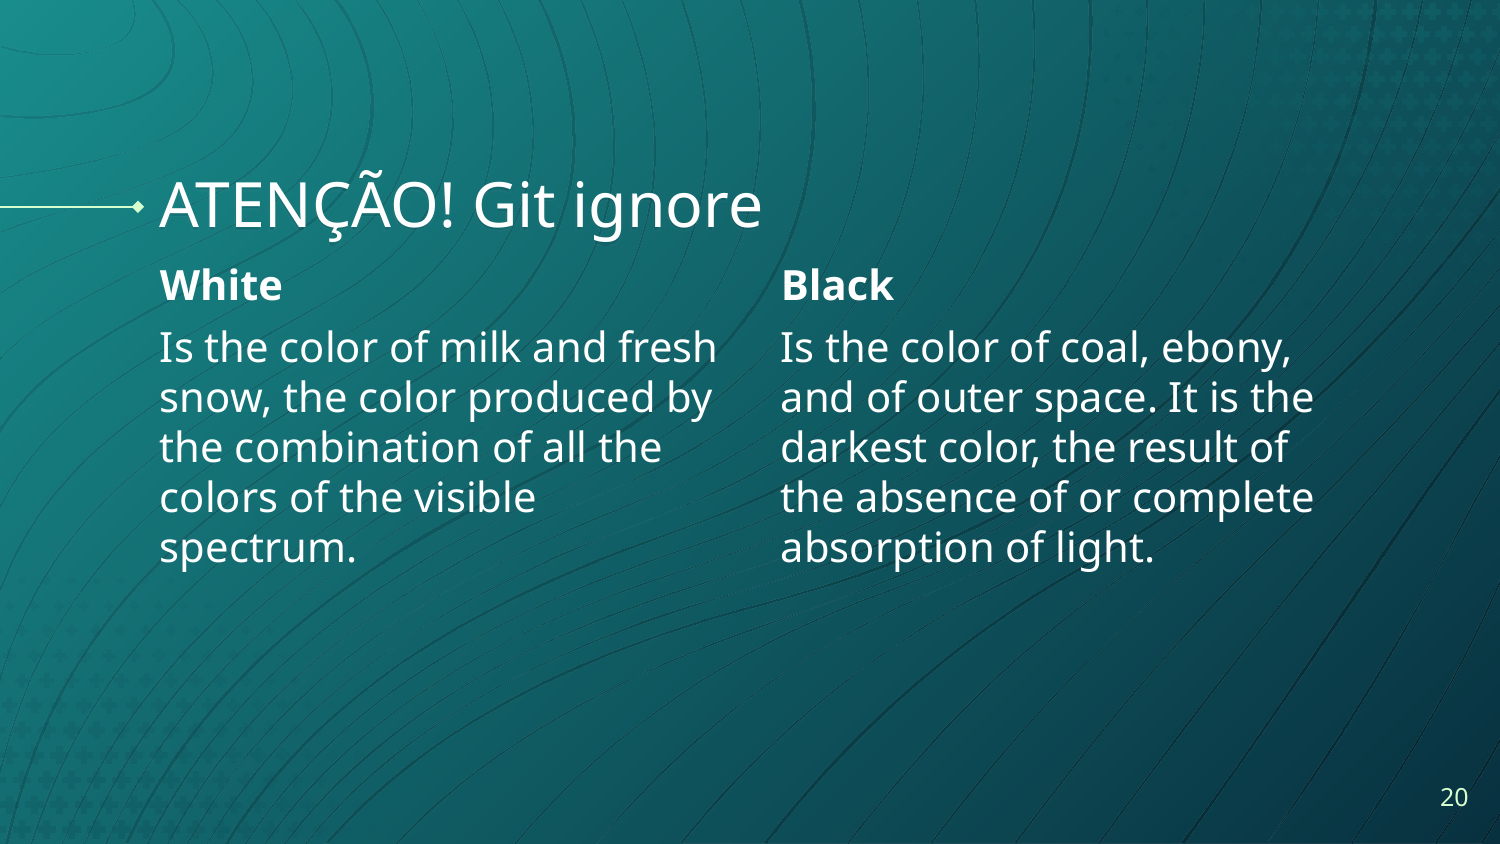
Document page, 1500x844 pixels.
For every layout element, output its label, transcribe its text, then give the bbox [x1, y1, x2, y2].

title ATENÇÃO! Git ignore [159, 174, 1340, 240]
list Black Is the color of coal, ebony, and of outer space. It is the darkest color, the result of the absence of or complete absorption of light. [780, 258, 1340, 702]
slide_number 20 [1378, 766, 1469, 832]
list White Is the color of milk and fresh snow, the color produced by the combination of all the colors of the visible spectrum. [159, 258, 720, 702]
